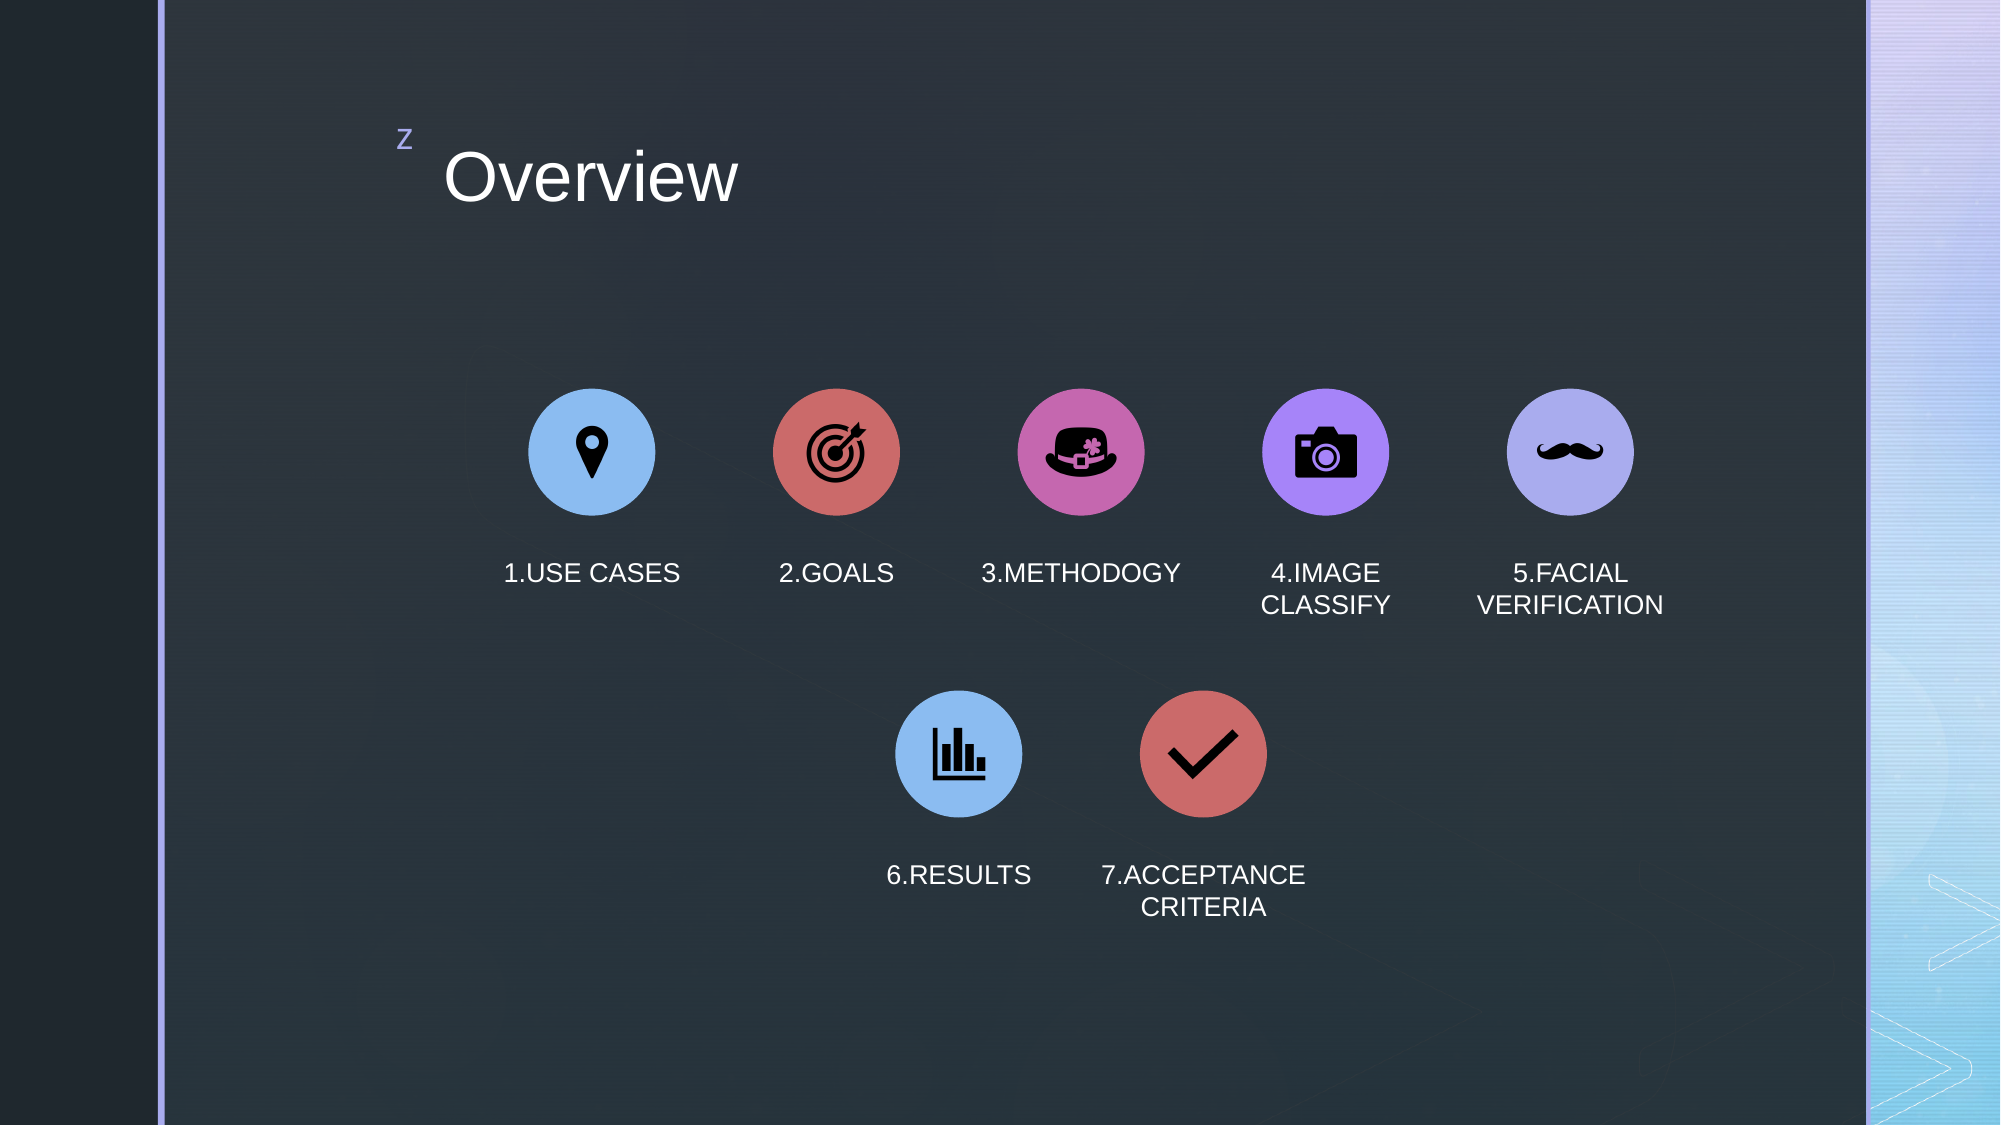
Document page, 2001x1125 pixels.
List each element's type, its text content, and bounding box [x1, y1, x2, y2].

picture [1871, 0, 2001, 1125]
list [428, 388, 1735, 941]
title Overview [428, 132, 1734, 310]
